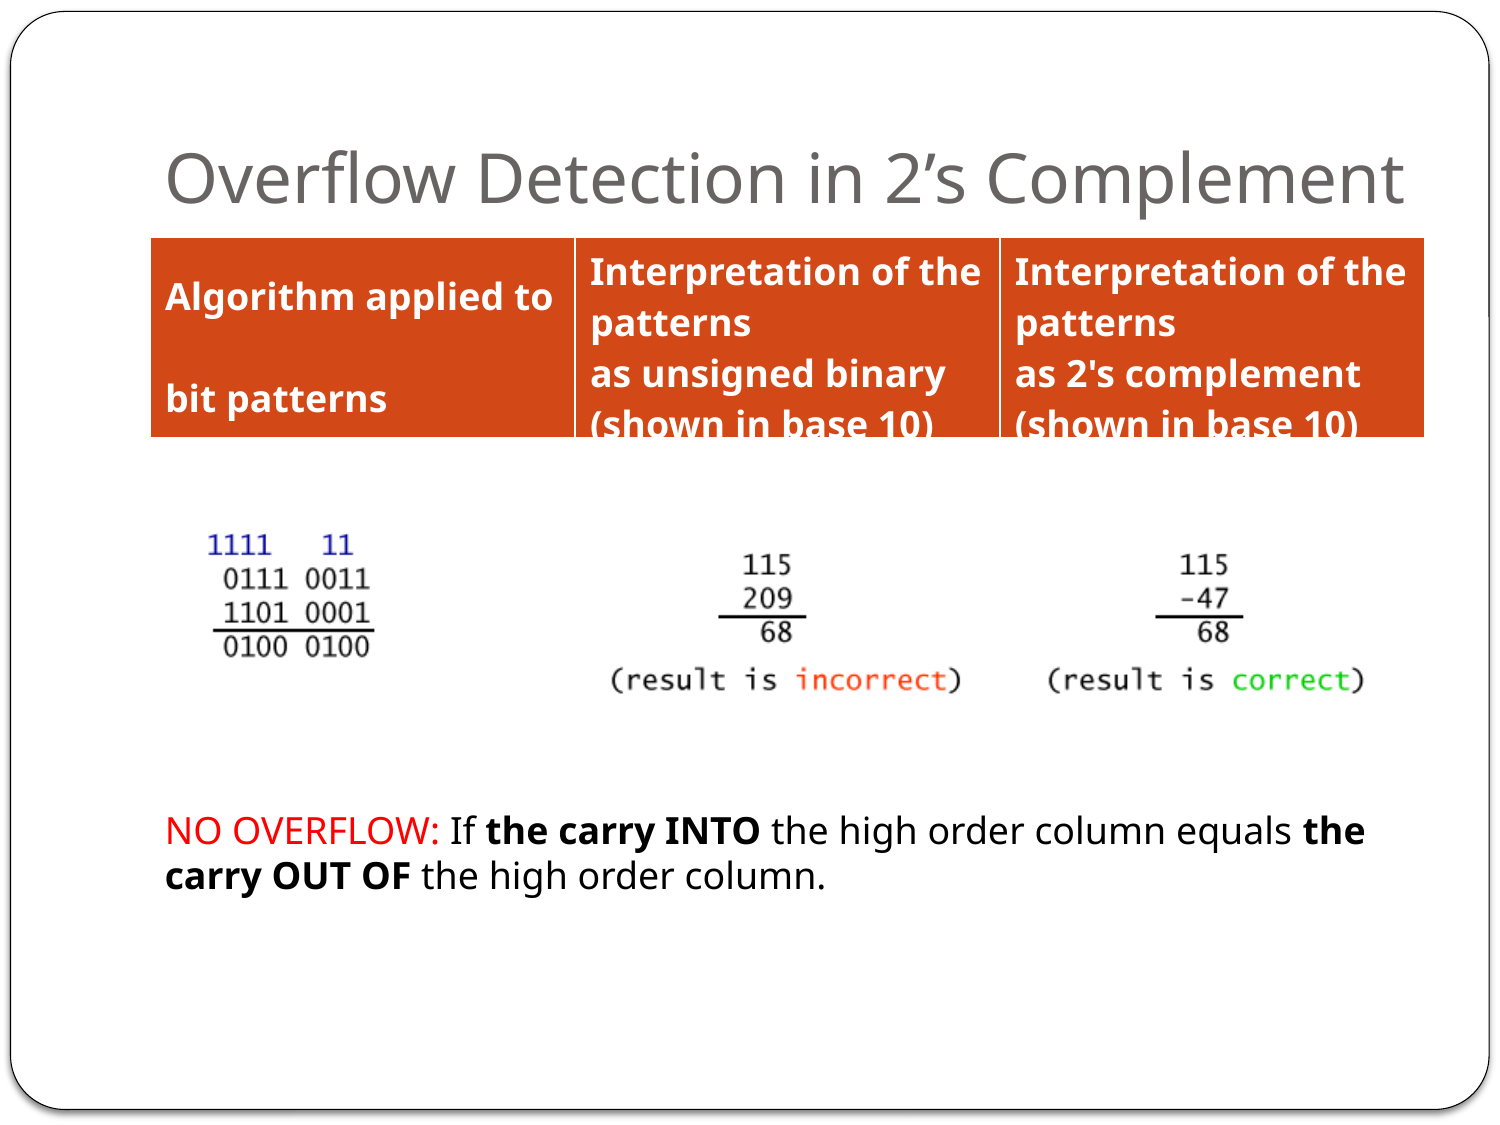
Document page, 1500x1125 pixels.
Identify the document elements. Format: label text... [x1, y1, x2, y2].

text_box NO OVERFLOW: If the carry INTO the high order column equals the carry OUT OF the high order column. [149, 799, 1438, 905]
picture [149, 437, 1441, 763]
title Overflow Detection in 2’s Complement [150, 45, 1425, 233]
table_header Algorithm applied to bit patterns [151, 238, 574, 435]
table_header Interpretation of the patterns as unsigned binary (shown in base 10) [576, 238, 999, 435]
table_header Interpretation of the patterns as 2's complement (shown in base 10) [1001, 238, 1424, 435]
